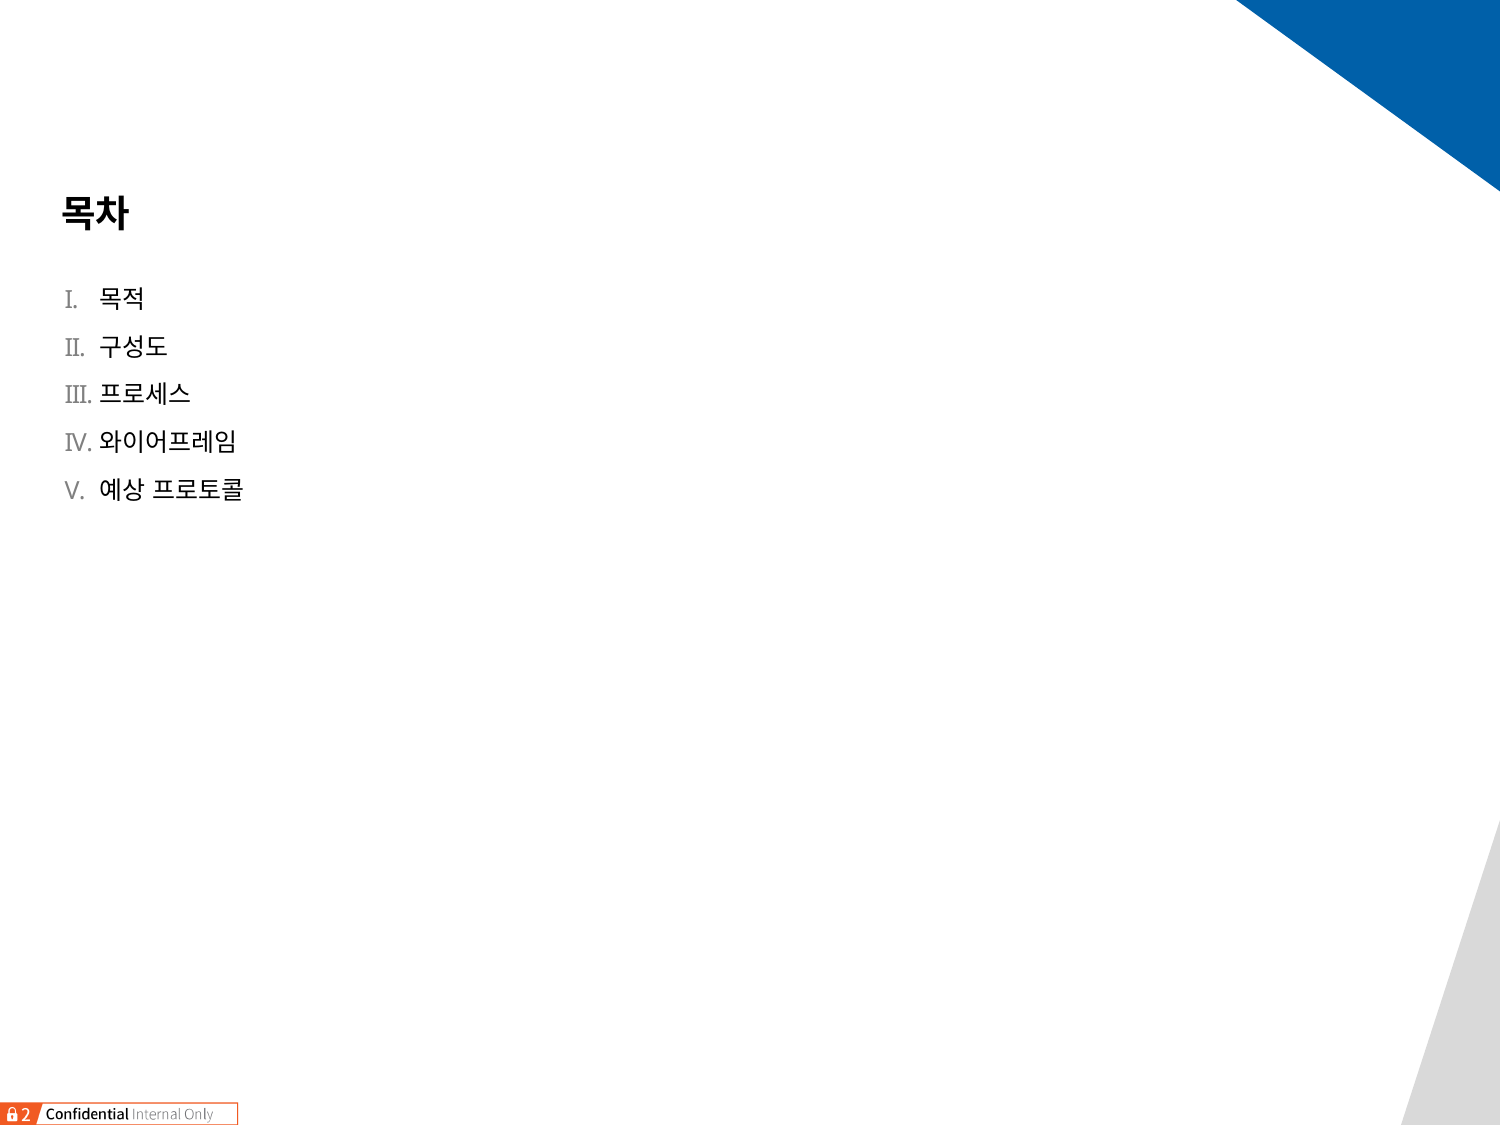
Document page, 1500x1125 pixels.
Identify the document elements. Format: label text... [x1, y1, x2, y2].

picture [0, 1100, 239, 1125]
list 목적 구성도 프로세스 와이어프레임 예상 프로토콜 [61, 286, 1439, 1014]
title 목차 [61, 178, 1439, 252]
